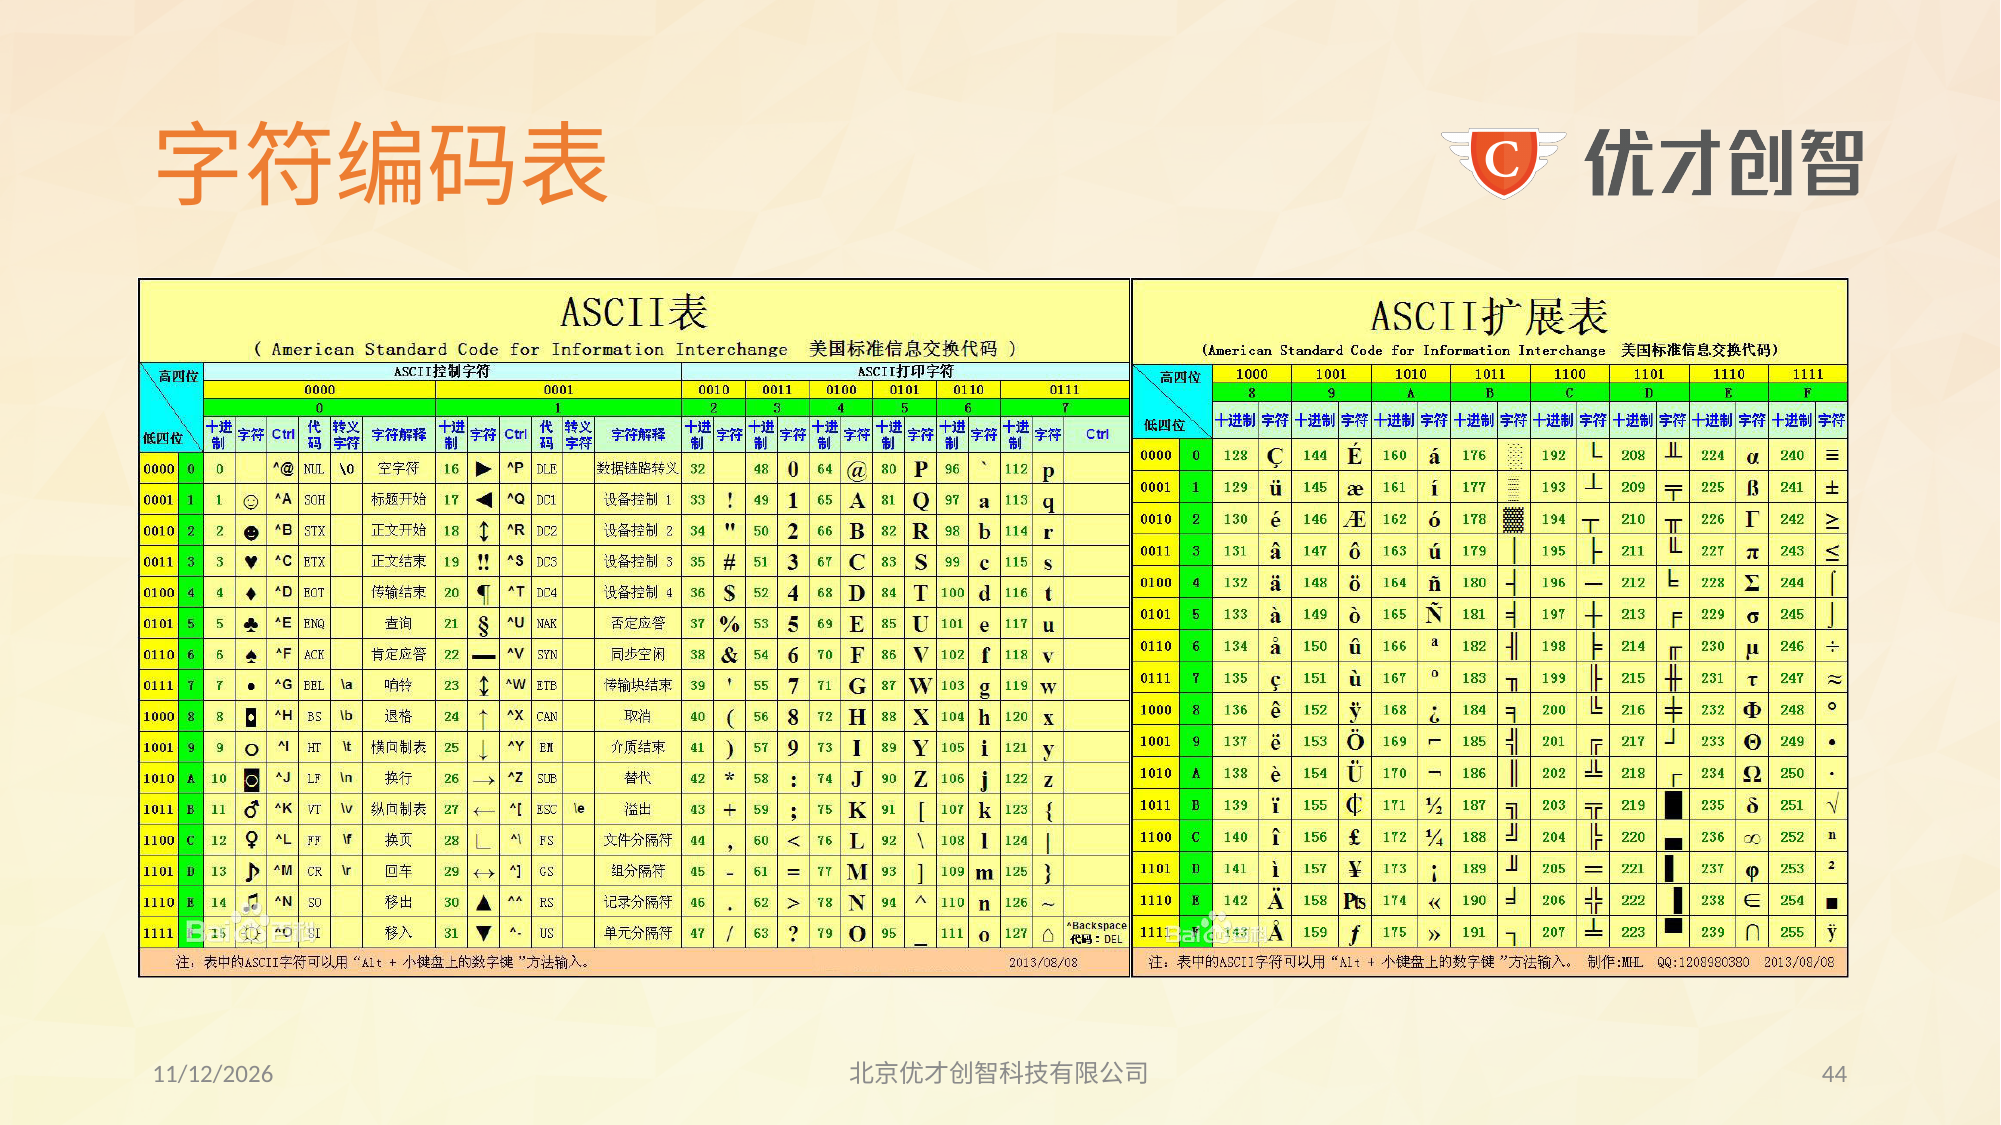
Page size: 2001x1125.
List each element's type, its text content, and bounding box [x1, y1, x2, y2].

footer 北京优才创智科技有限公司 [662, 1042, 1338, 1103]
picture [1441, 128, 1863, 200]
title 字符编码表 [137, 59, 1441, 277]
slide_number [137, 1042, 588, 1103]
picture [137, 277, 1849, 978]
slide_number 43 [1412, 1042, 1863, 1103]
